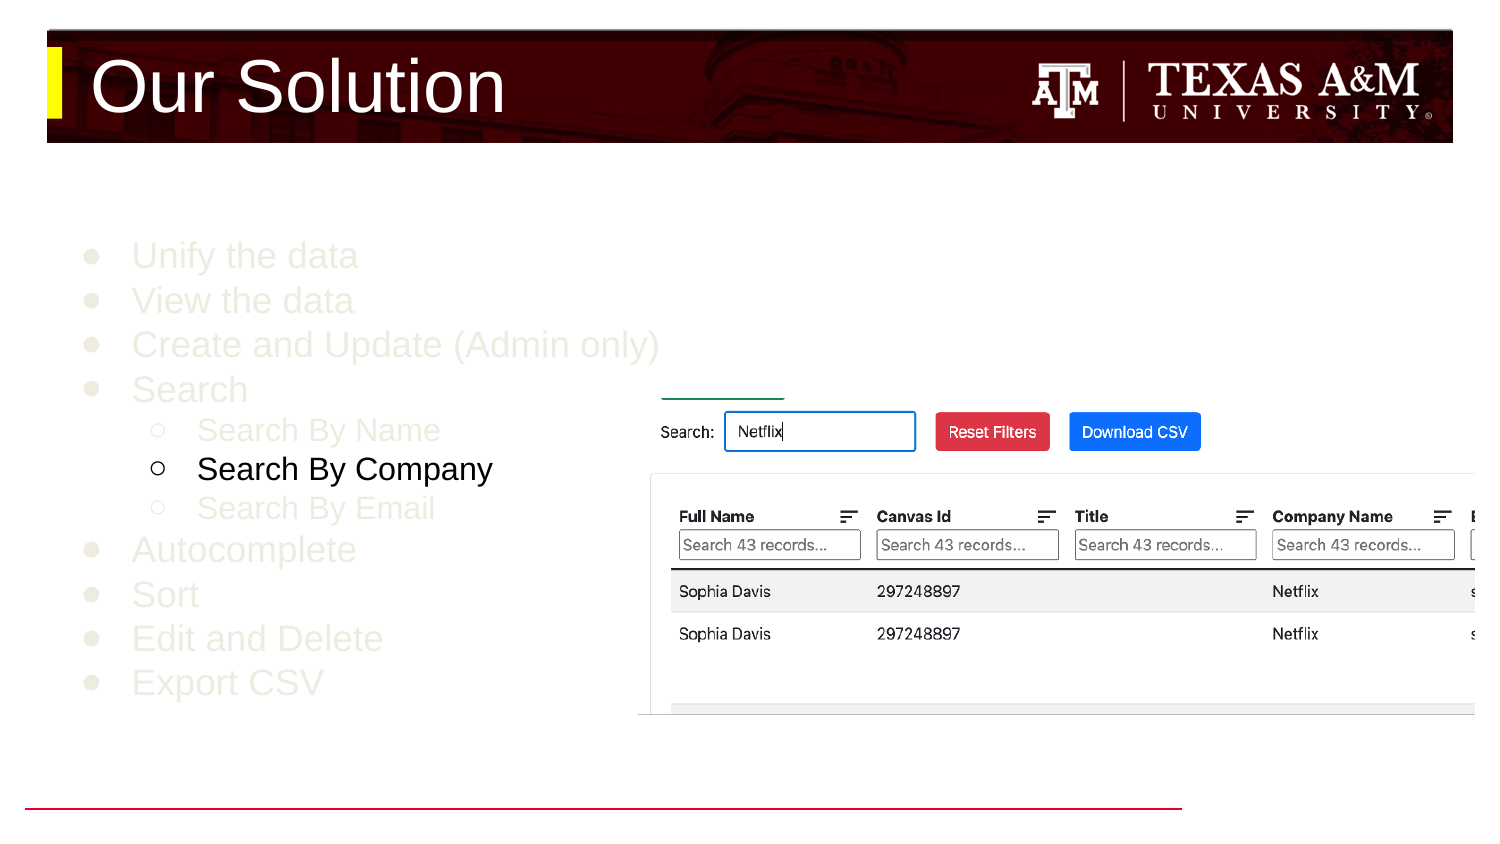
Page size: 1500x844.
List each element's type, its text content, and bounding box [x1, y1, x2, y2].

picture [1025, 28, 1453, 143]
title Our Solution [79, 12, 1025, 154]
list Unify the data View the data Create and Update (Admin only) Search Search By Name Search By Company Search By Email Autocomplete Sort Edit and Delete Export CSV [55, 226, 782, 716]
picture [47, 28, 79, 143]
picture [638, 398, 1475, 716]
